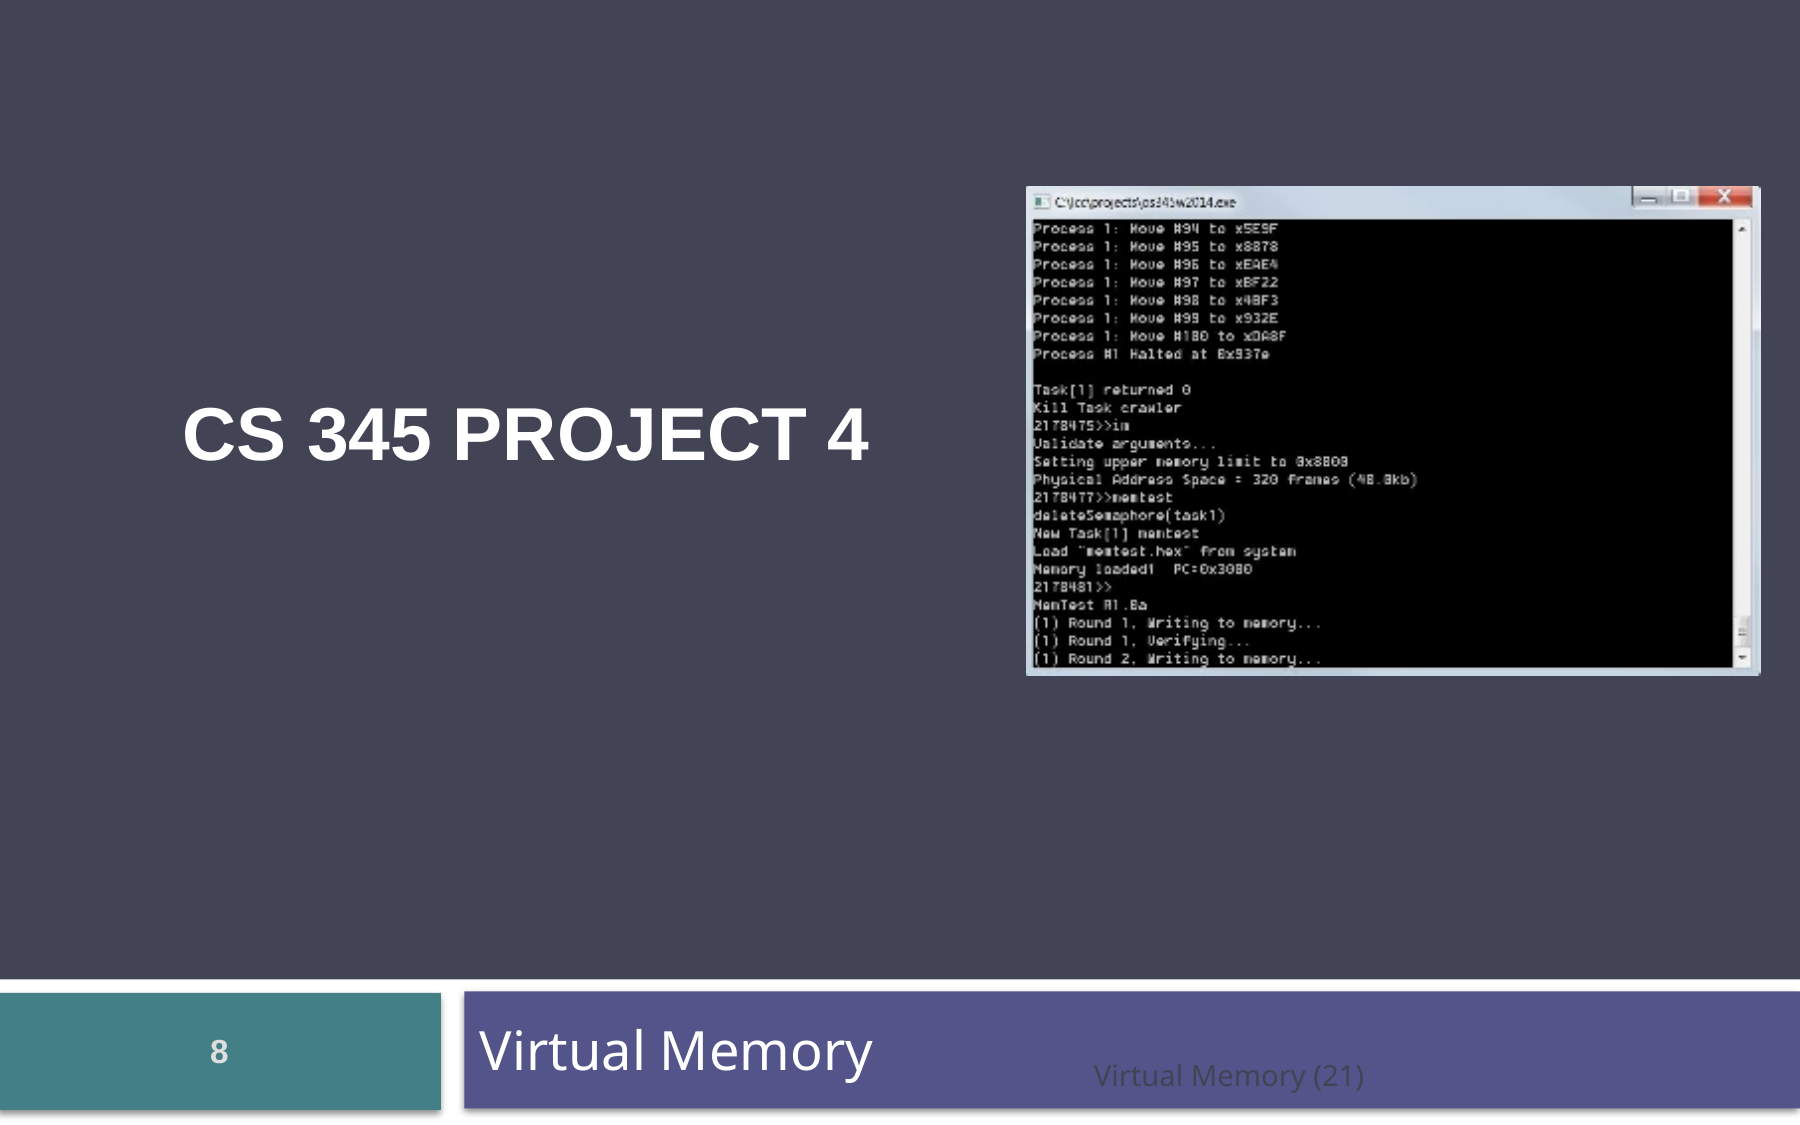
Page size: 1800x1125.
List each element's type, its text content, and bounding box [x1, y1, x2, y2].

slide_number 8 [137, 1018, 302, 1082]
footer Virtual Memory (21) [904, 1025, 1380, 1100]
subtitle Virtual Memory [464, 992, 1786, 1106]
picture [1026, 186, 1762, 676]
title CS 345 Project 4 [167, 336, 1020, 525]
